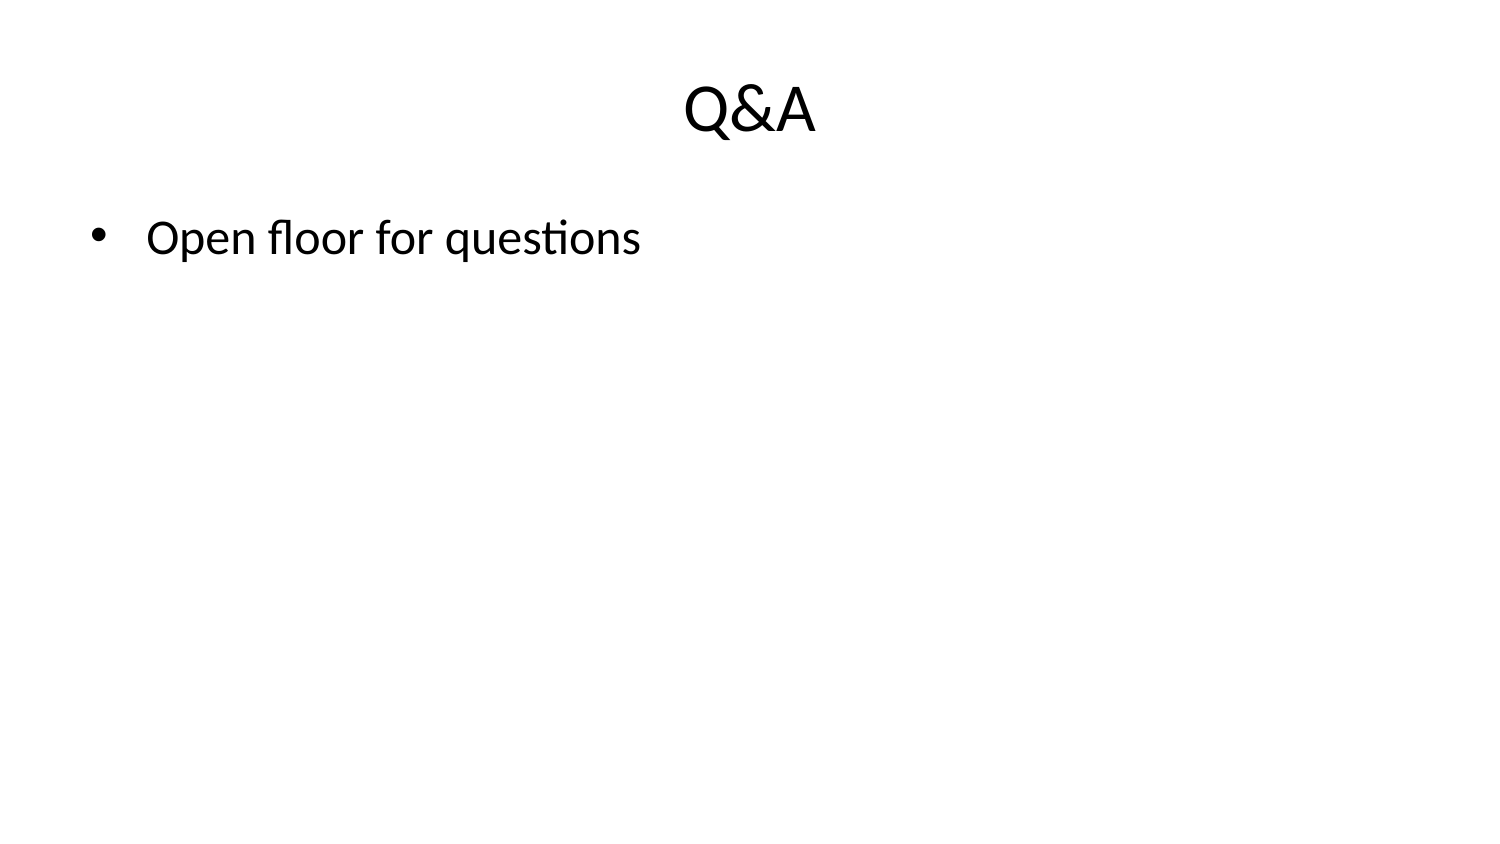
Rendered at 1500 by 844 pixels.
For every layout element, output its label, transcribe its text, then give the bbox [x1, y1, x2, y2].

title Q&A [75, 33, 1425, 175]
list Open floor for questions [75, 196, 1425, 754]
